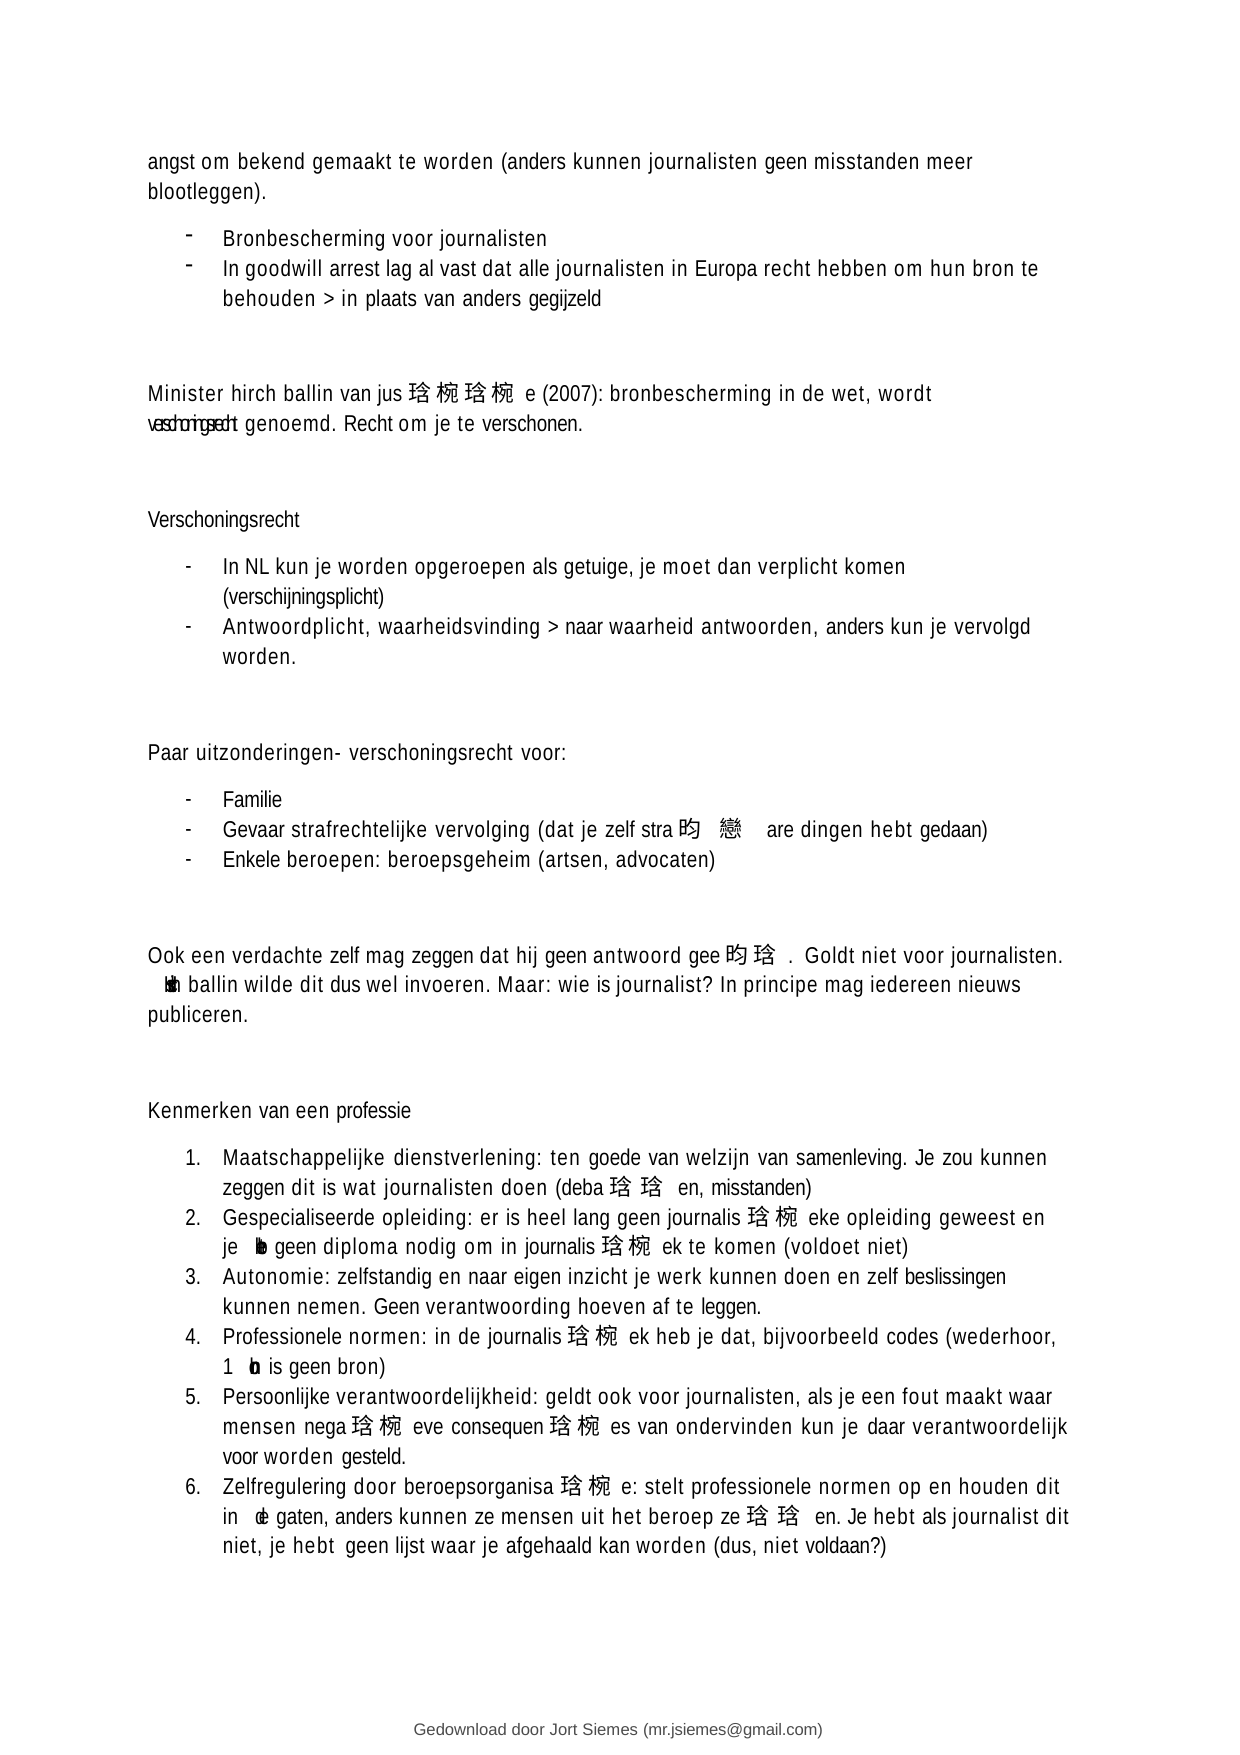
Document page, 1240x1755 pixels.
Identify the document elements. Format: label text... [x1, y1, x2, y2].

text_box angst om bekend gemaakt te worden (anders kunnen journalisten geen misstanden meer blootleggen). Bronbescherming voor journalisten In goodwill arrest lag al vast dat alle journalisten in Europa recht hebben om hun bron te behouden > in plaats van anders gegijzeld Minister hirch ballin van jus琀椀琀椀e (2007): bronbescherming in de wet, wordt verschoningsrecht genoemd. Recht om je te verschonen. Verschoningsrecht In NL kun je worden opgeroepen als getuige, je moet dan verplicht komen (verschijningsplicht) Antwoordplicht, waarheidsvinding > naar waarheid antwoorden, anders kun je vervolgd worden. Paar uitzonderingen- verschoningsrecht voor: Familie Gevaar strafrechtelijke vervolging (dat je zelf stra昀戀are dingen hebt gedaan) Enkele beroepen: beroepsgeheim (artsen, advocaten) Ook een verdachte zelf mag zeggen dat hij geen antwoord gee昀琀. Goldt niet voor journalisten. Hirsch ballin wilde dit dus wel invoeren. Maar: wie is journalist? In principe mag iedereen nieuws publiceren. Kenmerken van een professie Maatschappelijke dienstverlening: ten goede van welzijn van samenleving. Je zou kunnen zeggen dit is wat journalisten doen (deba琀琀en, misstanden) Gespecialiseerde opleiding: er is heel lang geen journalis琀椀eke opleiding geweest en je hebt geen diploma nodig om in journalis琀椀ek te komen (voldoet niet) Autonomie: zelfstandig en naar eigen inzicht je werk kunnen doen en zelf beslissingen kunnen nemen. Geen verantwoording hoeven af te leggen. Professionele normen: in de journalis琀椀ek heb je dat, bijvoorbeeld codes (wederhoor, 1 bron is geen bron) Persoonlijke verantwoordelijkheid: geldt ook voor journalisten, als je een fout maakt waar mensen nega琀椀eve consequen琀椀es van ondervinden kun je daar verantwoordelijk voor worden gesteld. Zelfregulering door beroepsorganisa琀椀e: stelt professionele normen op en houden dit in de gaten, anders kunnen ze mensen uit het beroep ze琀琀en. Je hebt als journalist dit niet, je hebt geen lijst waar je afgehaald kan worden (dus, niet voldaan?) [145, 142, 1091, 1559]
footer Gedownload door Jort Siemes (mr.jsiemes@gmail.com) [411, 1718, 829, 1755]
